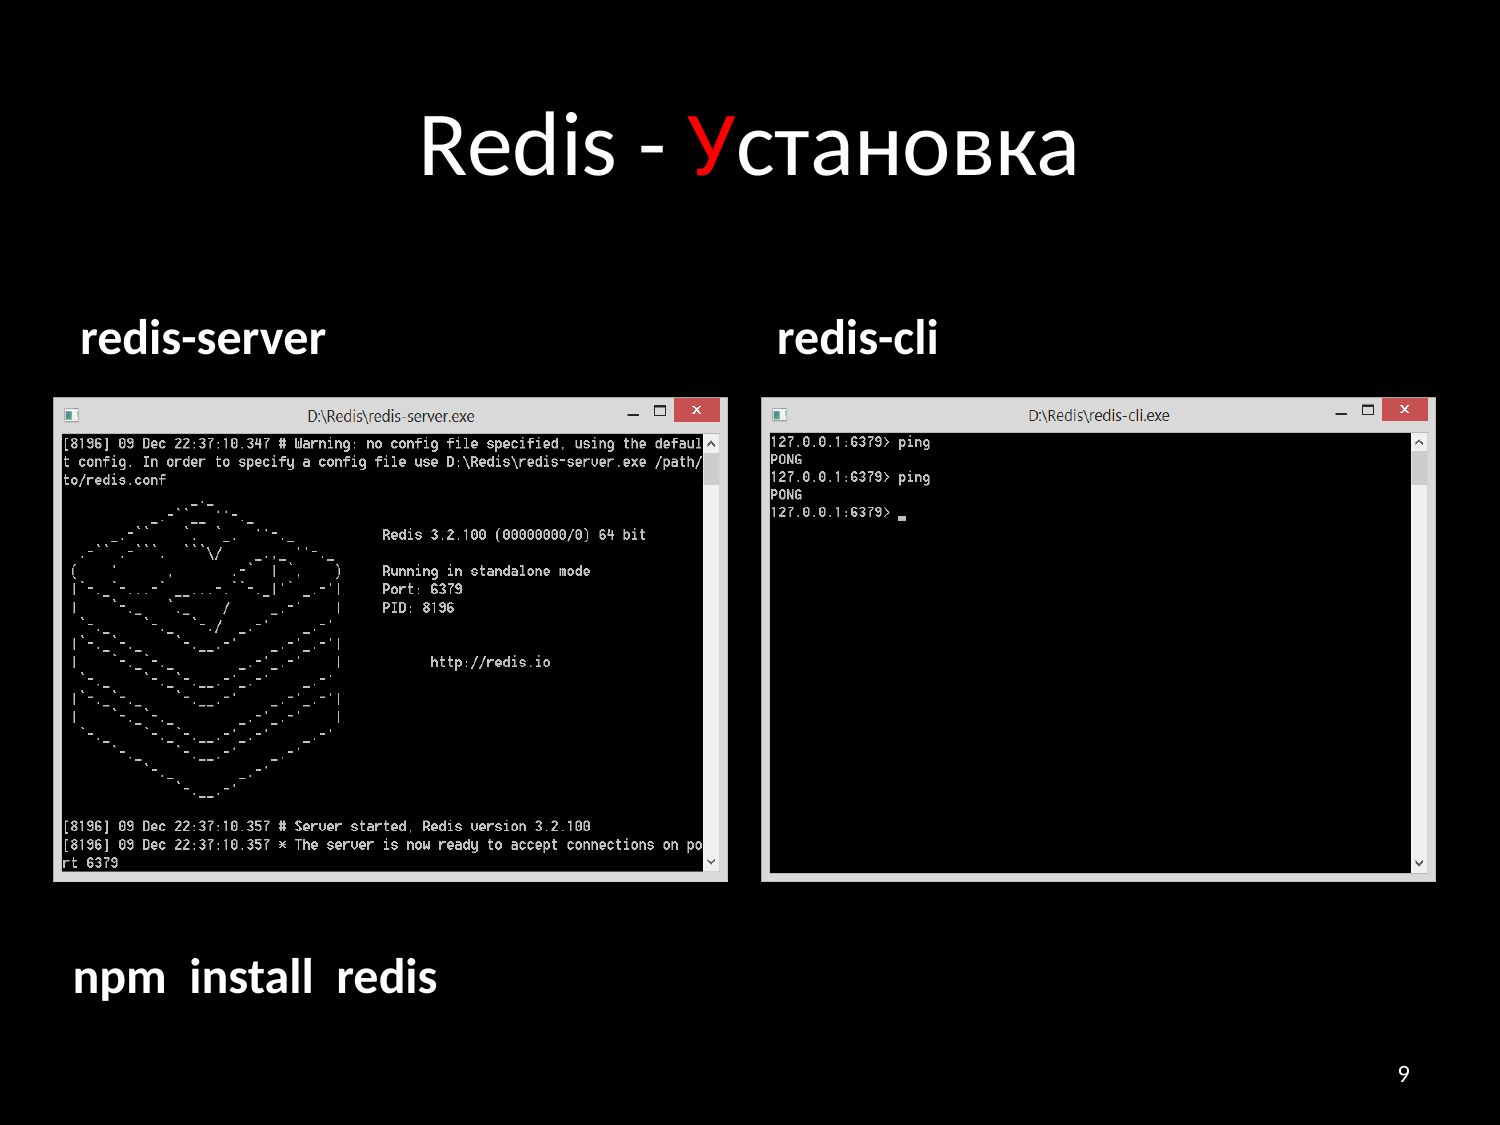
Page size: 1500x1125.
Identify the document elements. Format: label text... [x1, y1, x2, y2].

list redis-cli [761, 267, 1425, 373]
list redis-server [64, 267, 728, 373]
slide_number 8 [1074, 1042, 1425, 1103]
title Redis - Установка [75, 45, 1425, 233]
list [761, 396, 1436, 882]
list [52, 396, 728, 882]
text_box npm install redis [57, 928, 721, 1012]
